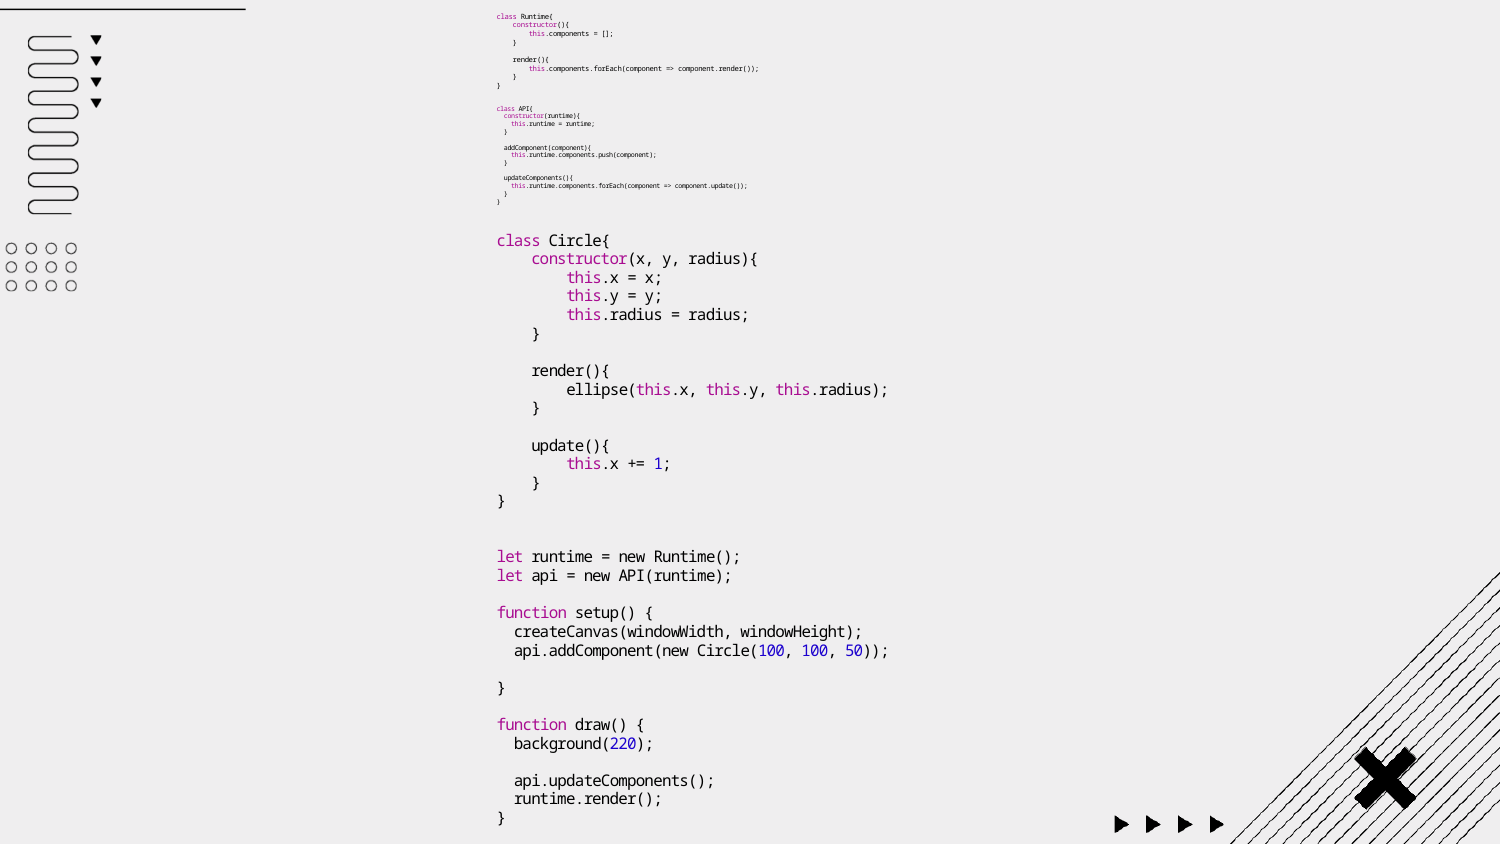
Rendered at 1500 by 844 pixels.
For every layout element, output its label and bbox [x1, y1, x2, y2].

text_box [496, 104, 786, 230]
picture [1131, 568, 1500, 844]
text_box [496, 12, 777, 100]
picture [0, 243, 76, 292]
picture [91, 36, 102, 108]
text_box [496, 230, 1131, 844]
picture [28, 35, 79, 215]
